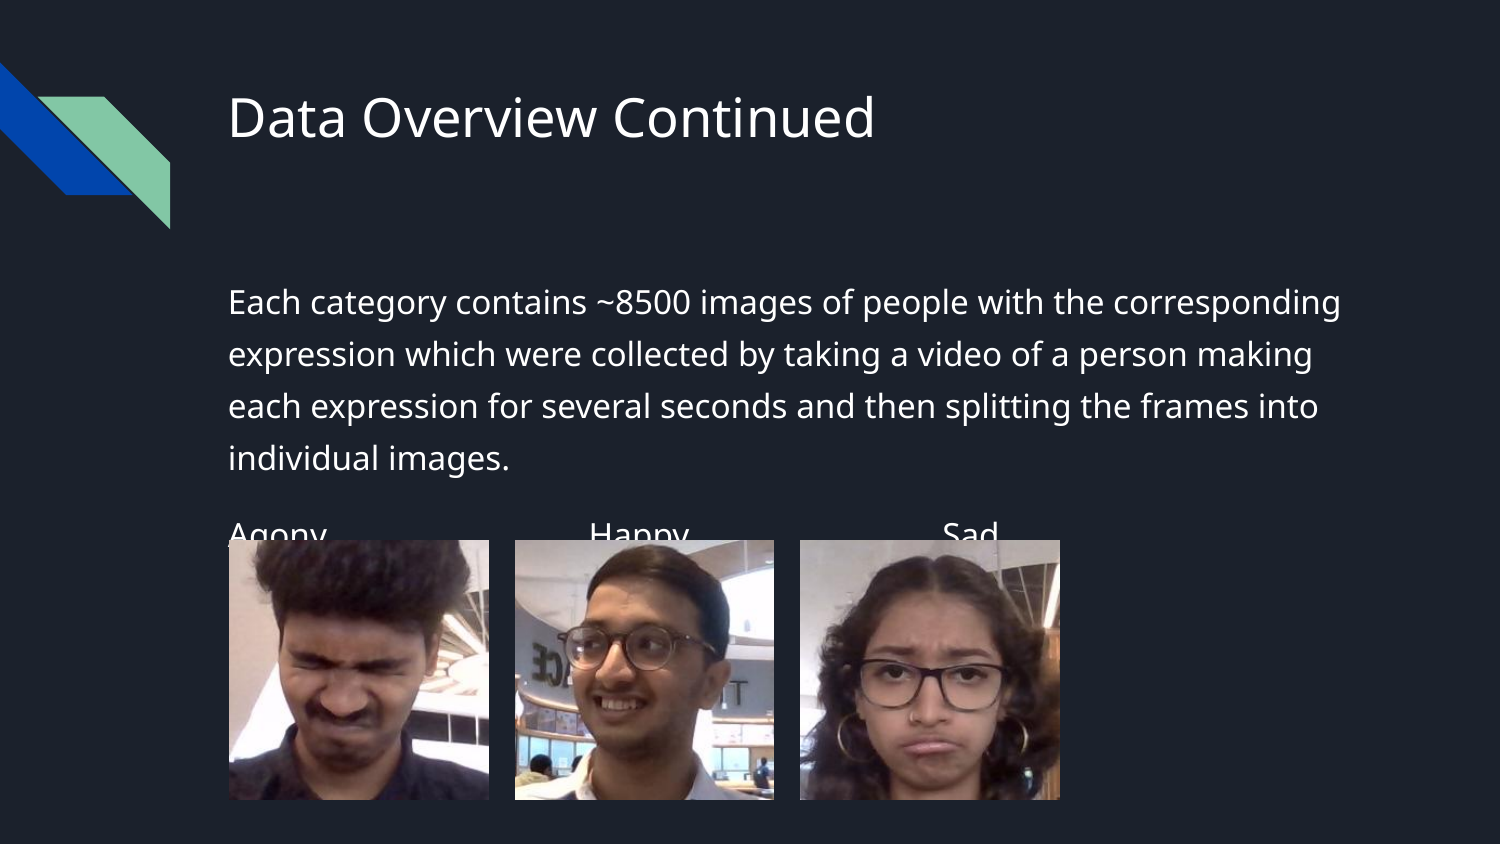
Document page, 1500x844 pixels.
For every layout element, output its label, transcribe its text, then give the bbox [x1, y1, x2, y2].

picture [800, 540, 1060, 800]
picture [514, 540, 775, 800]
list Each category contains ~8500 images of people with the corresponding expression which were collected by taking a video of a person making each expression for several seconds and then splitting the frames into individual images. Agony Happy Sad [212, 257, 1368, 735]
title Data Overview Continued [212, 64, 1368, 215]
picture [229, 540, 490, 800]
